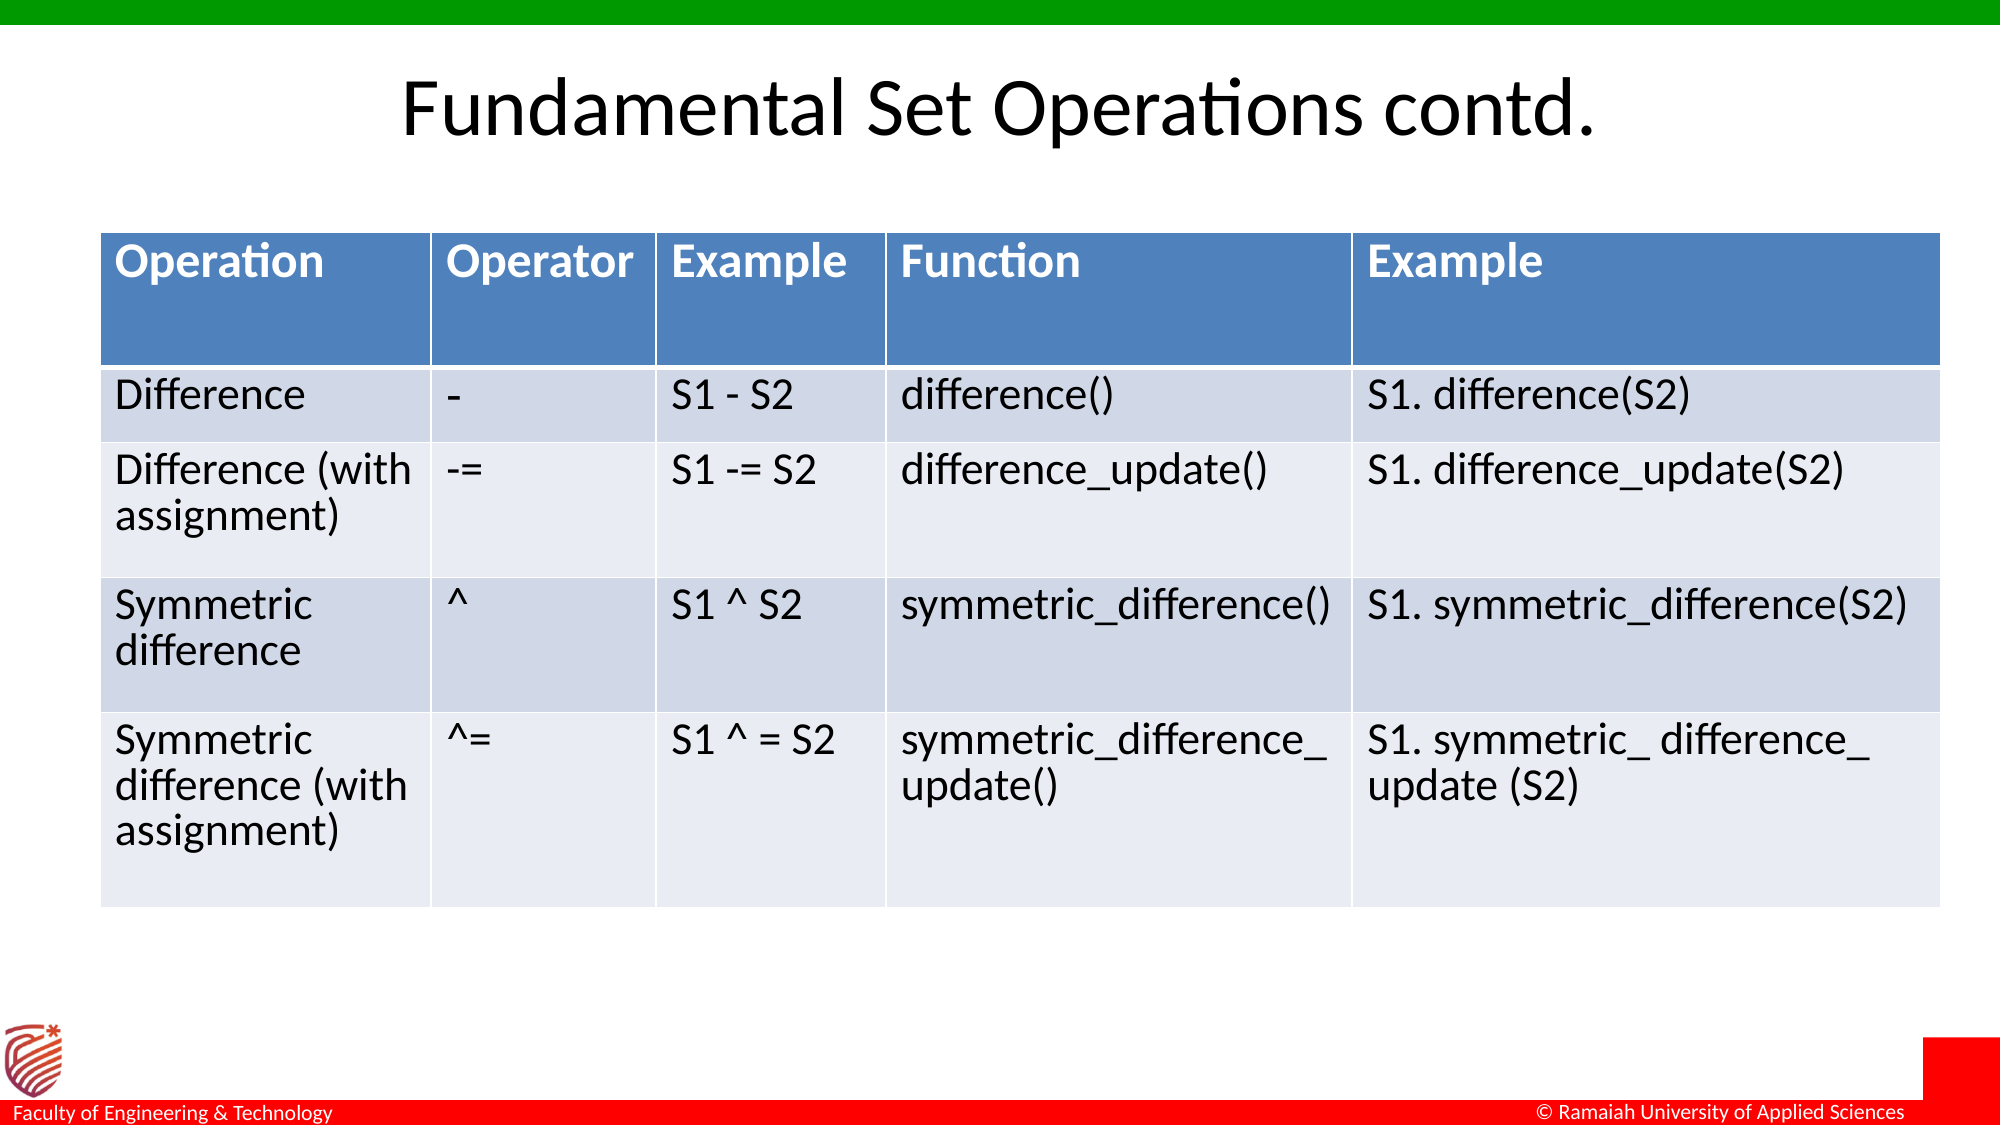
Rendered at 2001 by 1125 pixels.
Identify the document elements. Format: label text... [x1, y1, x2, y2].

table_cell ^ [432, 578, 655, 712]
table_cell S1 ^ = S2 [657, 713, 885, 907]
table_cell difference_update() [887, 443, 1351, 577]
table_cell S1. symmetric_difference(S2) [1353, 578, 1940, 712]
table_header Operator [432, 233, 655, 365]
title Fundamental Set Operations contd. [99, 45, 1900, 232]
table_cell Symmetric difference [101, 578, 430, 712]
table_cell Symmetric difference (with assignment) [101, 713, 430, 907]
table_cell Difference (with assignment) [101, 443, 430, 577]
table_header Operation [101, 233, 430, 365]
table_cell S1. symmetric_ difference_ update (S2) [1353, 713, 1940, 907]
table_cell S1 - S2 [657, 370, 885, 442]
table_cell Difference [101, 370, 430, 442]
table_cell S1 -= S2 [657, 443, 885, 577]
table_cell S1. difference(S2) [1353, 370, 1940, 442]
table_cell S1 ^ S2 [657, 578, 885, 712]
table_header Function [887, 233, 1351, 365]
table_cell difference() [887, 370, 1351, 442]
table_cell symmetric_difference_update() [887, 713, 1351, 907]
table_cell - [432, 370, 655, 442]
table_cell -= [432, 443, 655, 577]
table_header Example [657, 233, 885, 365]
table_cell ^= [432, 713, 655, 907]
table_cell symmetric_difference() [887, 578, 1351, 712]
table_cell S1. difference_update(S2) [1353, 443, 1940, 577]
picture [0, 1013, 69, 1100]
table_header Example [1353, 233, 1940, 365]
